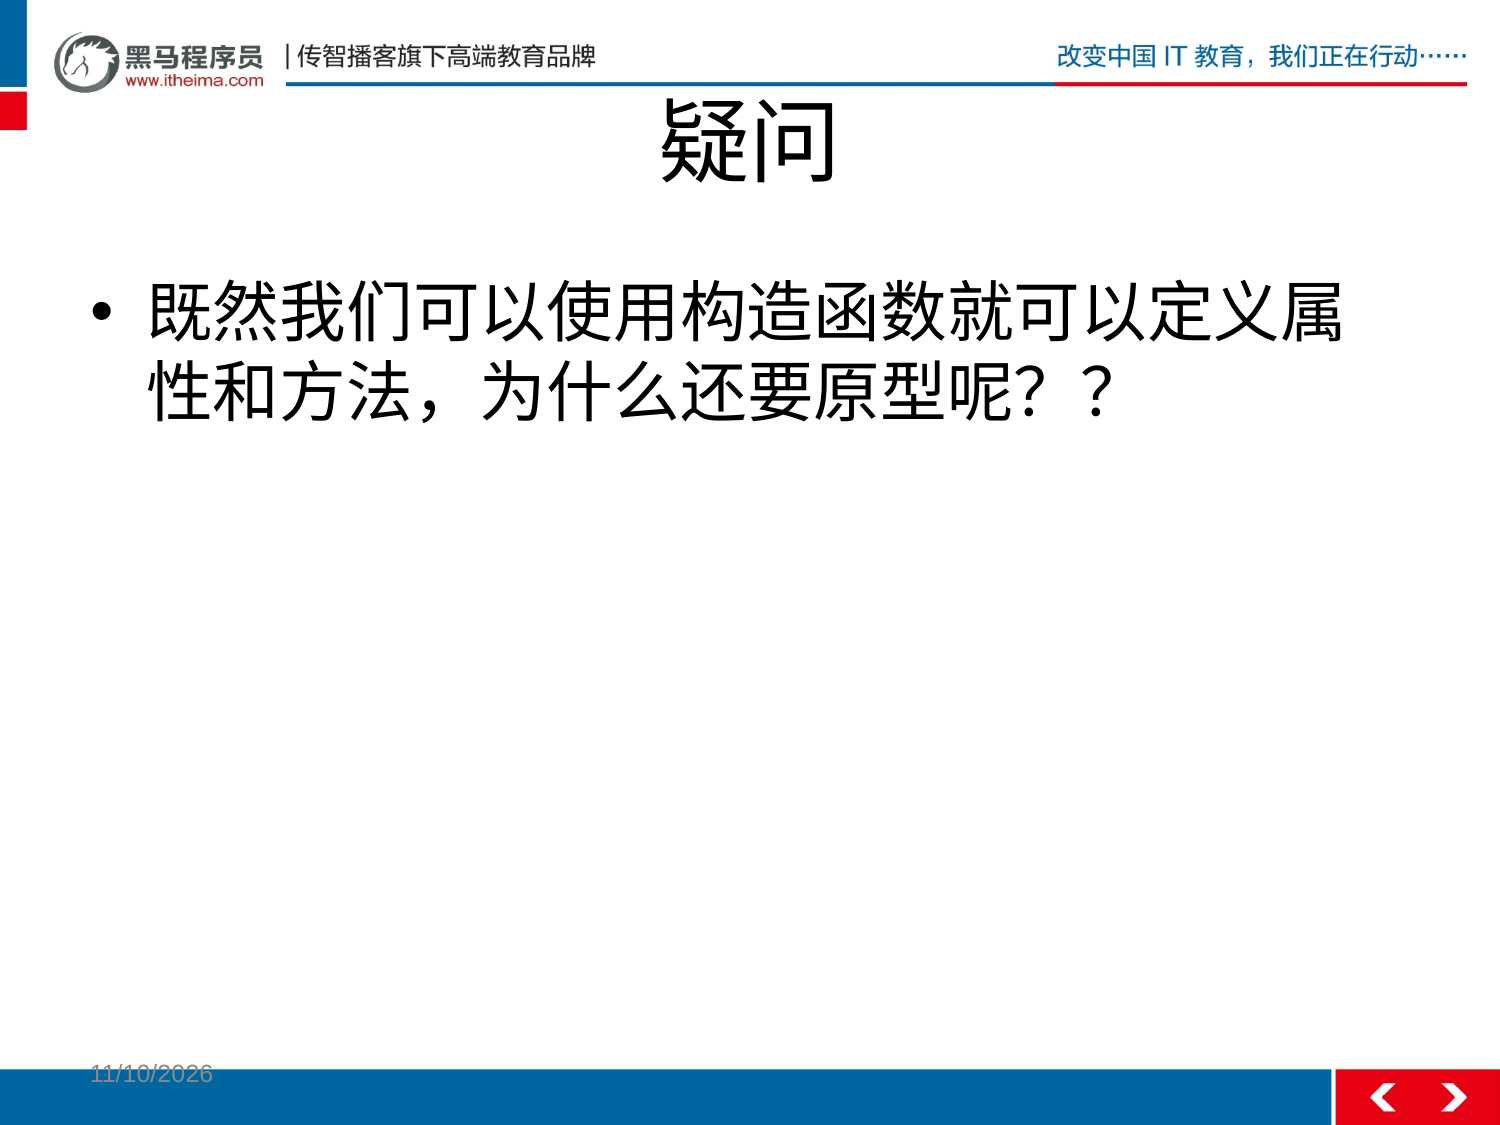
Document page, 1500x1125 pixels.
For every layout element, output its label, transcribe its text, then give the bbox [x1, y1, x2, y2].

list 既然我们可以使用构造函数就可以定义属性和方法，为什么还要原型呢？？ [75, 262, 1425, 1005]
text_box [75, 1042, 425, 1103]
title 疑问 [75, 45, 1425, 233]
picture [0, 0, 1500, 1125]
